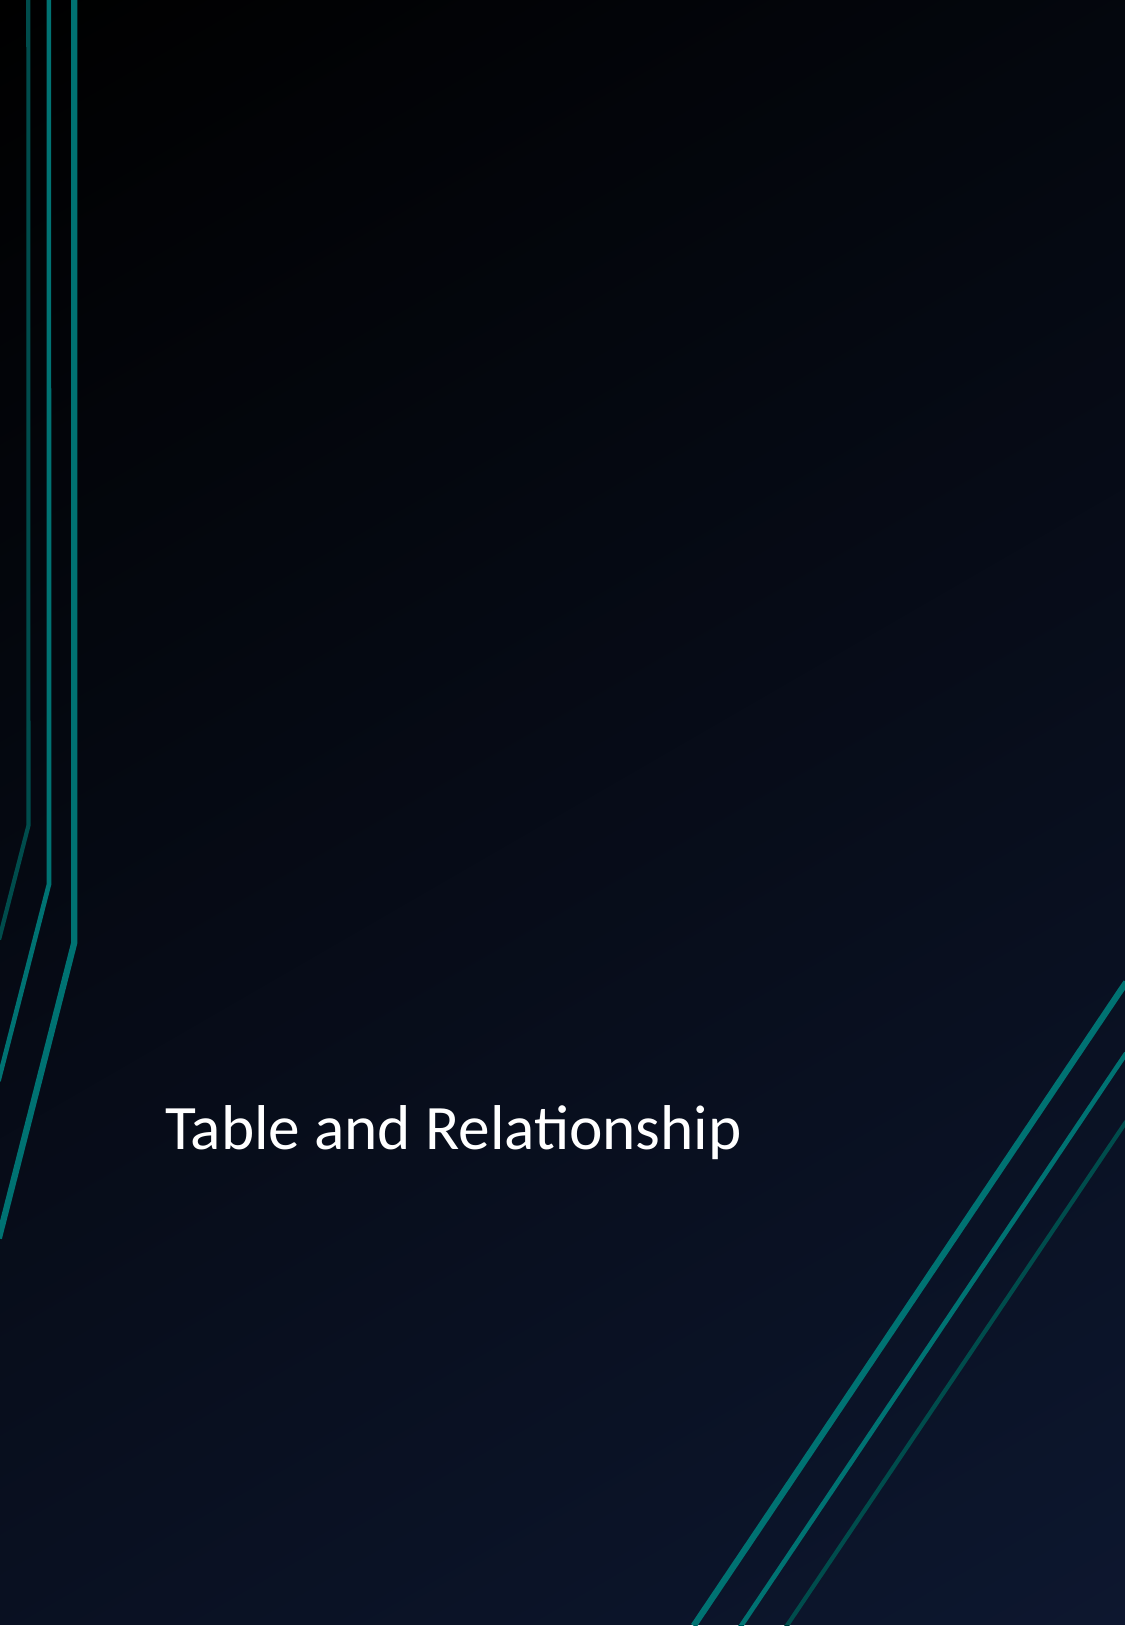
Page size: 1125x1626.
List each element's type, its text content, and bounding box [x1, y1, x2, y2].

title Table and Relationship [150, 523, 975, 1179]
